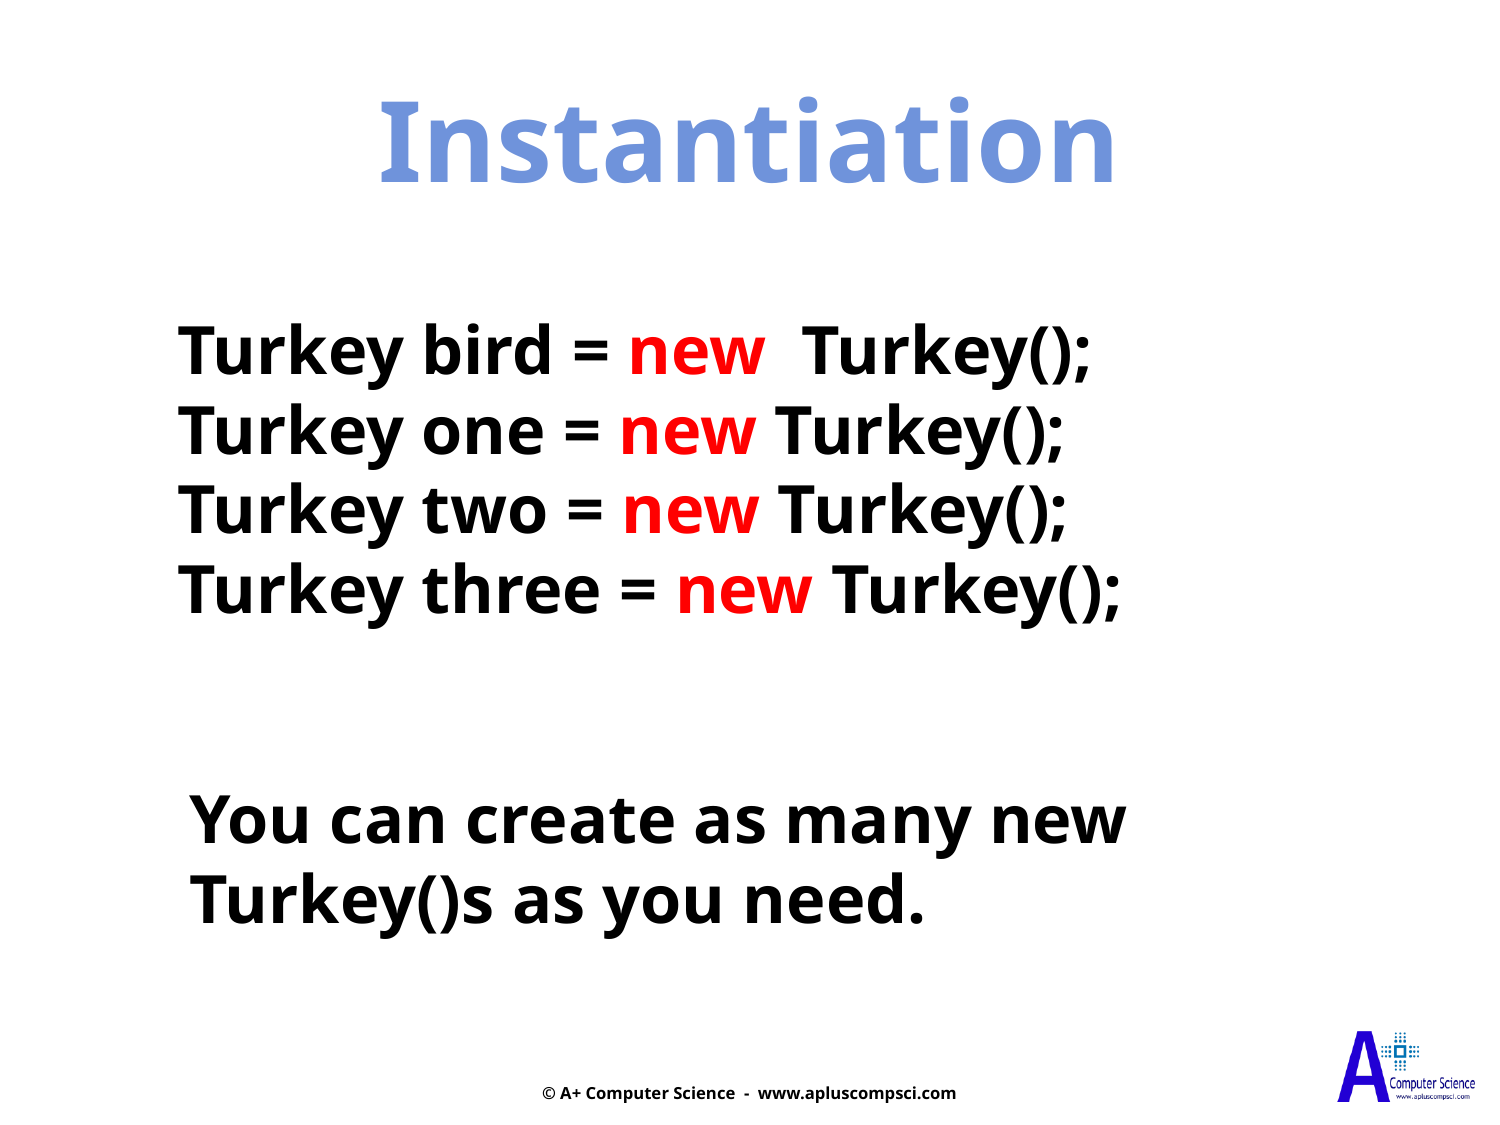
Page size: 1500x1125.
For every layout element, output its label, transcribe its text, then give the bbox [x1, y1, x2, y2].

text_box Instantiation [0, 62, 1500, 214]
text_box Turkey bird = new Turkey(); Turkey one = new Turkey(); Turkey two = new Turkey(); Turkey three = new Turkey(); [162, 299, 1201, 719]
text_box You can create as many new Turkey()s as you need. [174, 689, 1189, 948]
footer © A+ Computer Science - www.apluscompsci.com [512, 1025, 988, 1100]
picture [1337, 1031, 1475, 1102]
